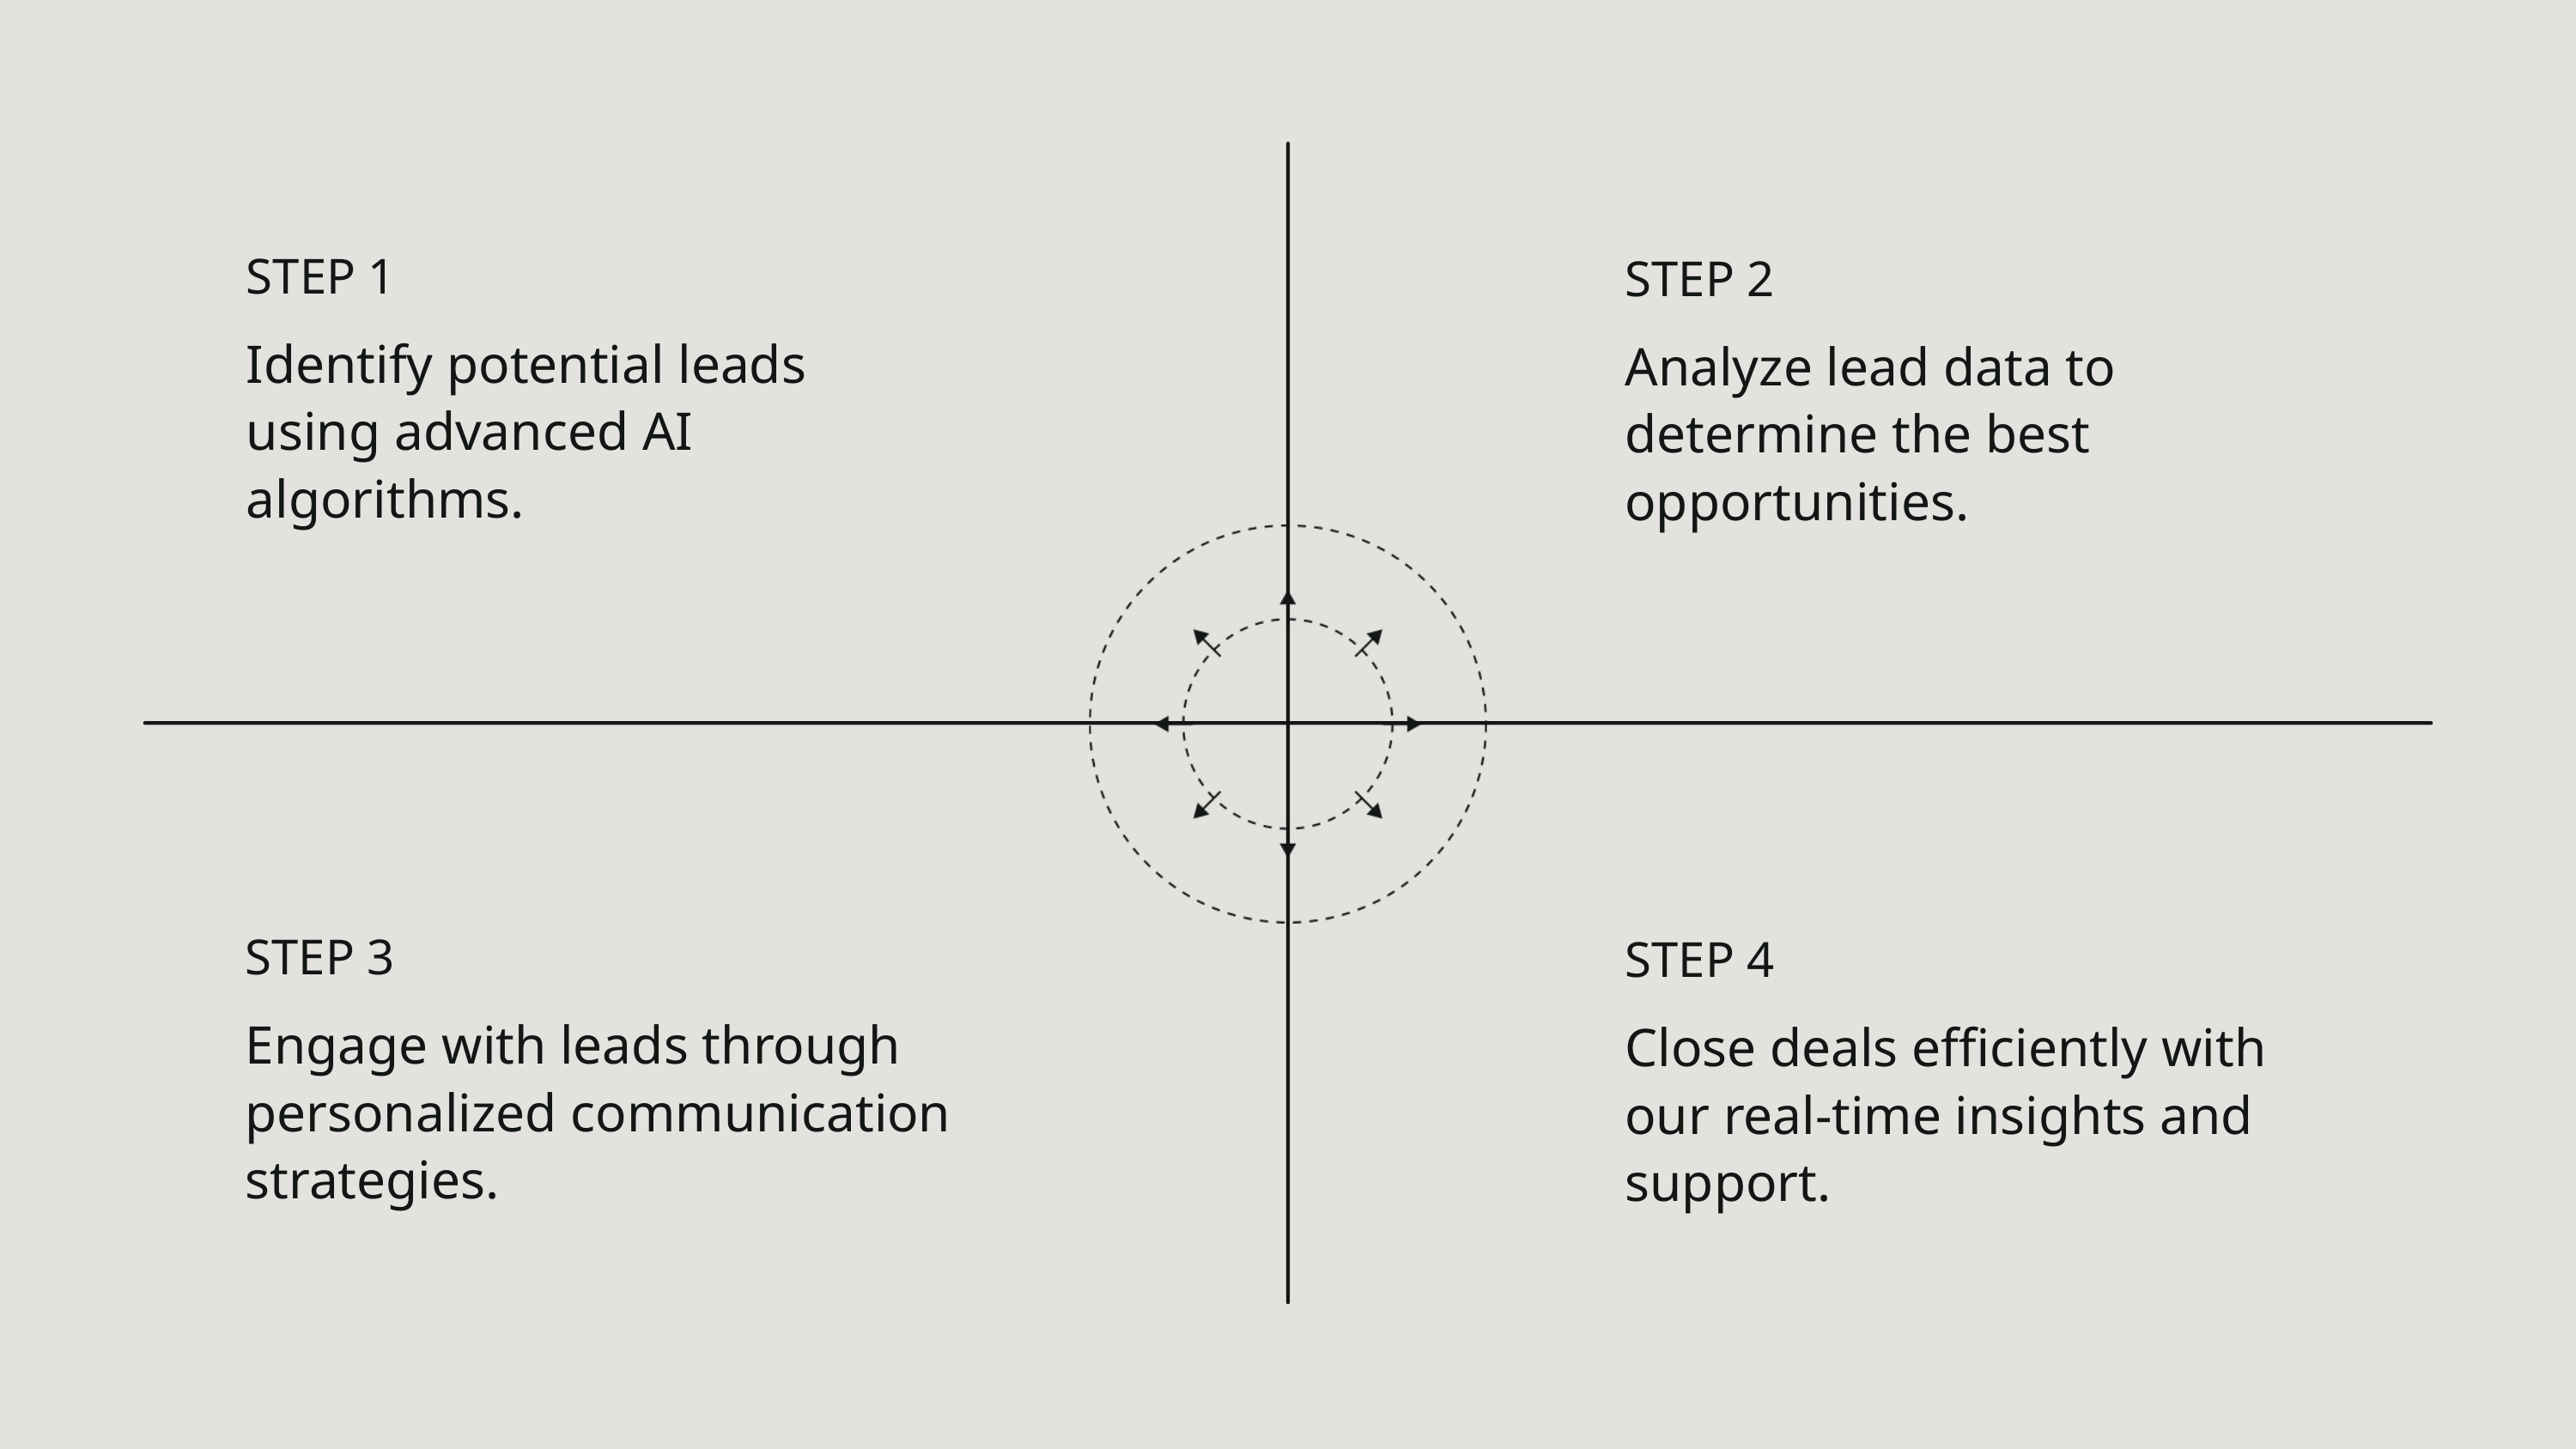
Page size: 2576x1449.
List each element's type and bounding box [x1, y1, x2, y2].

text_box [246, 240, 956, 524]
text_box [144, 144, 2432, 1304]
text_box [1625, 243, 2334, 527]
text_box [245, 921, 954, 1205]
text_box [1625, 924, 2334, 1209]
